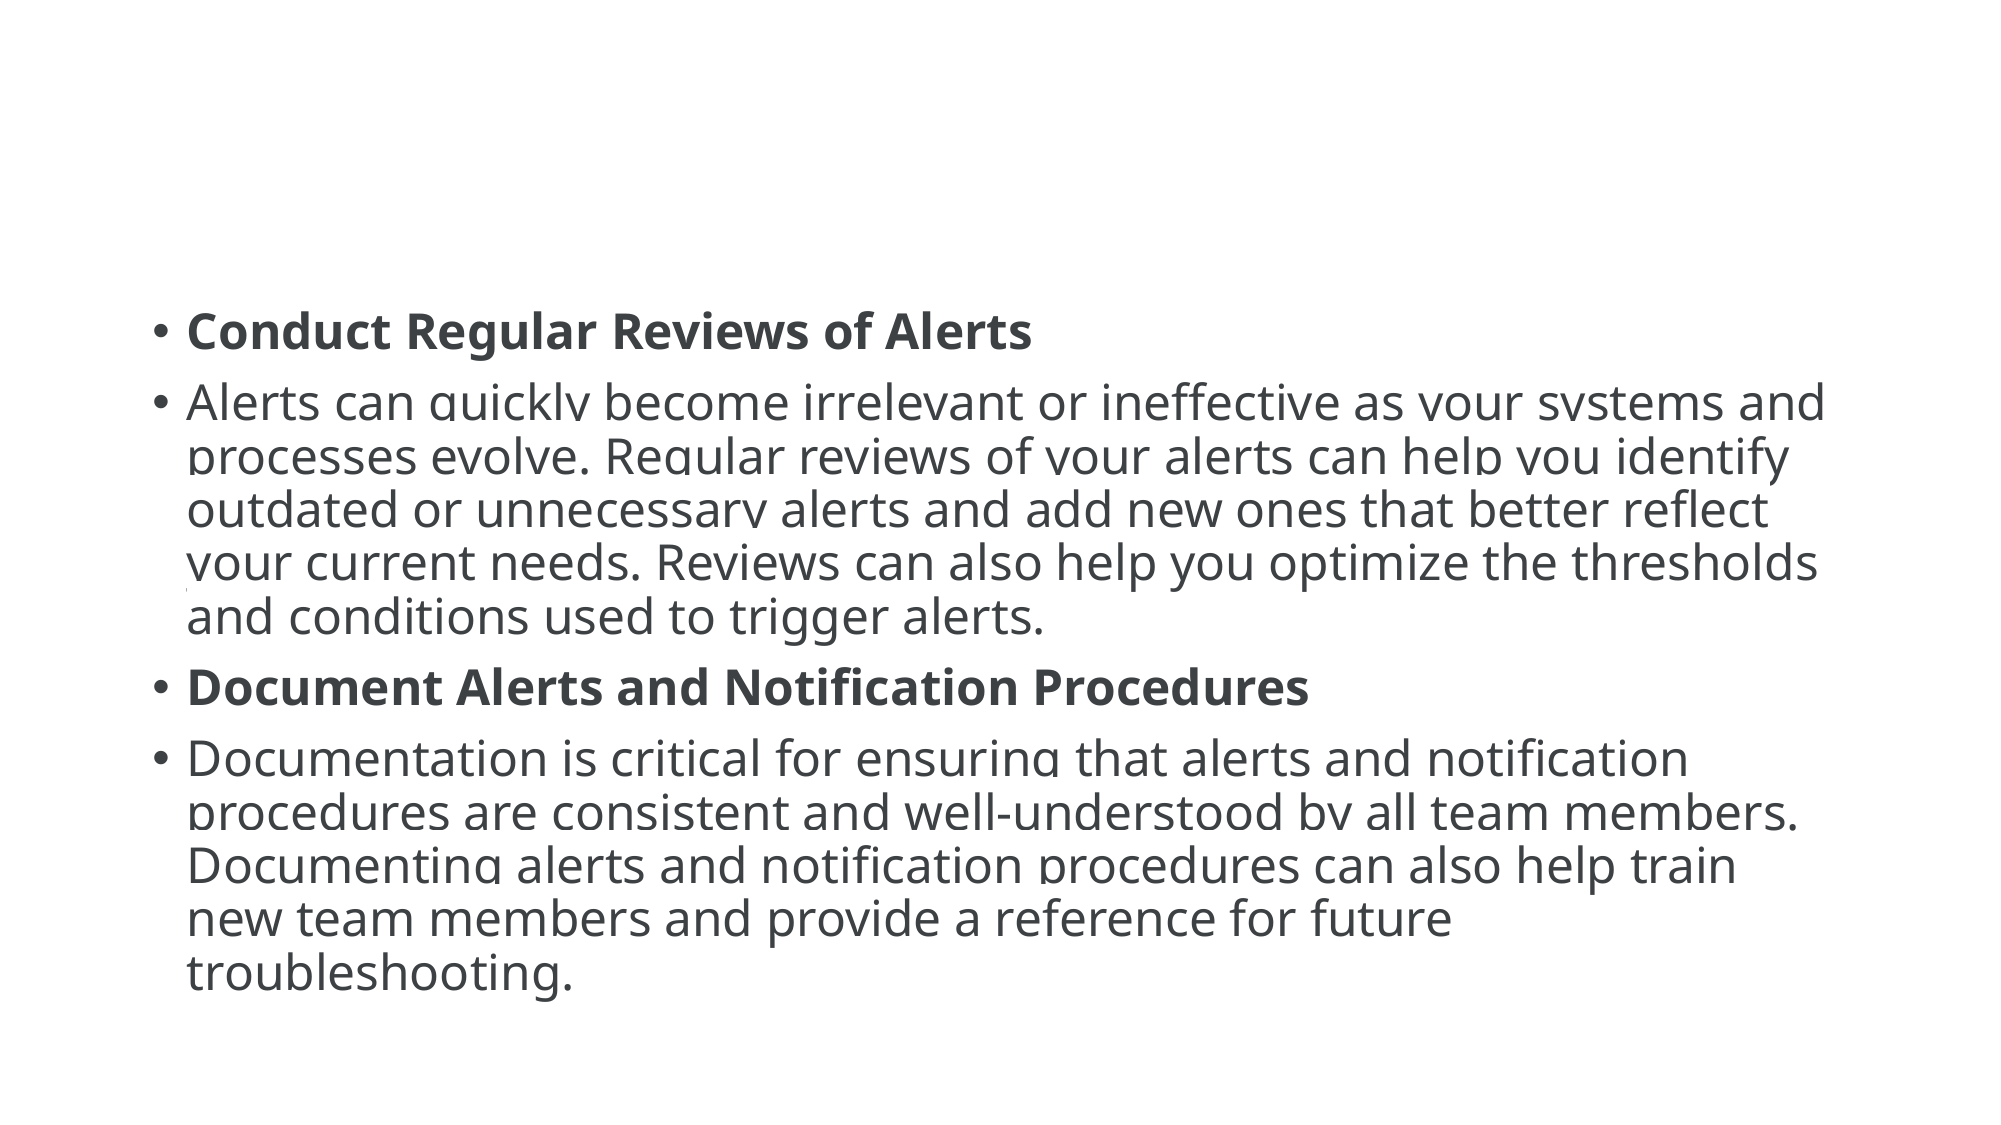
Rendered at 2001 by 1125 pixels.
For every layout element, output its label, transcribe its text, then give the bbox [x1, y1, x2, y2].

list Conduct Regular Reviews of Alerts Alerts can quickly become irrelevant or ineffective as your systems and processes evolve. Regular reviews of your alerts can help you identify outdated or unnecessary alerts and add new ones that better reflect your current needs. Reviews can also help you optimize the thresholds and conditions used to trigger alerts. Document Alerts and Notification Procedures Documentation is critical for ensuring that alerts and notification procedures are consistent and well-understood by all team members. Documenting alerts and notification procedures can also help train new team members and provide a reference for future troubleshooting. [137, 299, 1863, 1014]
